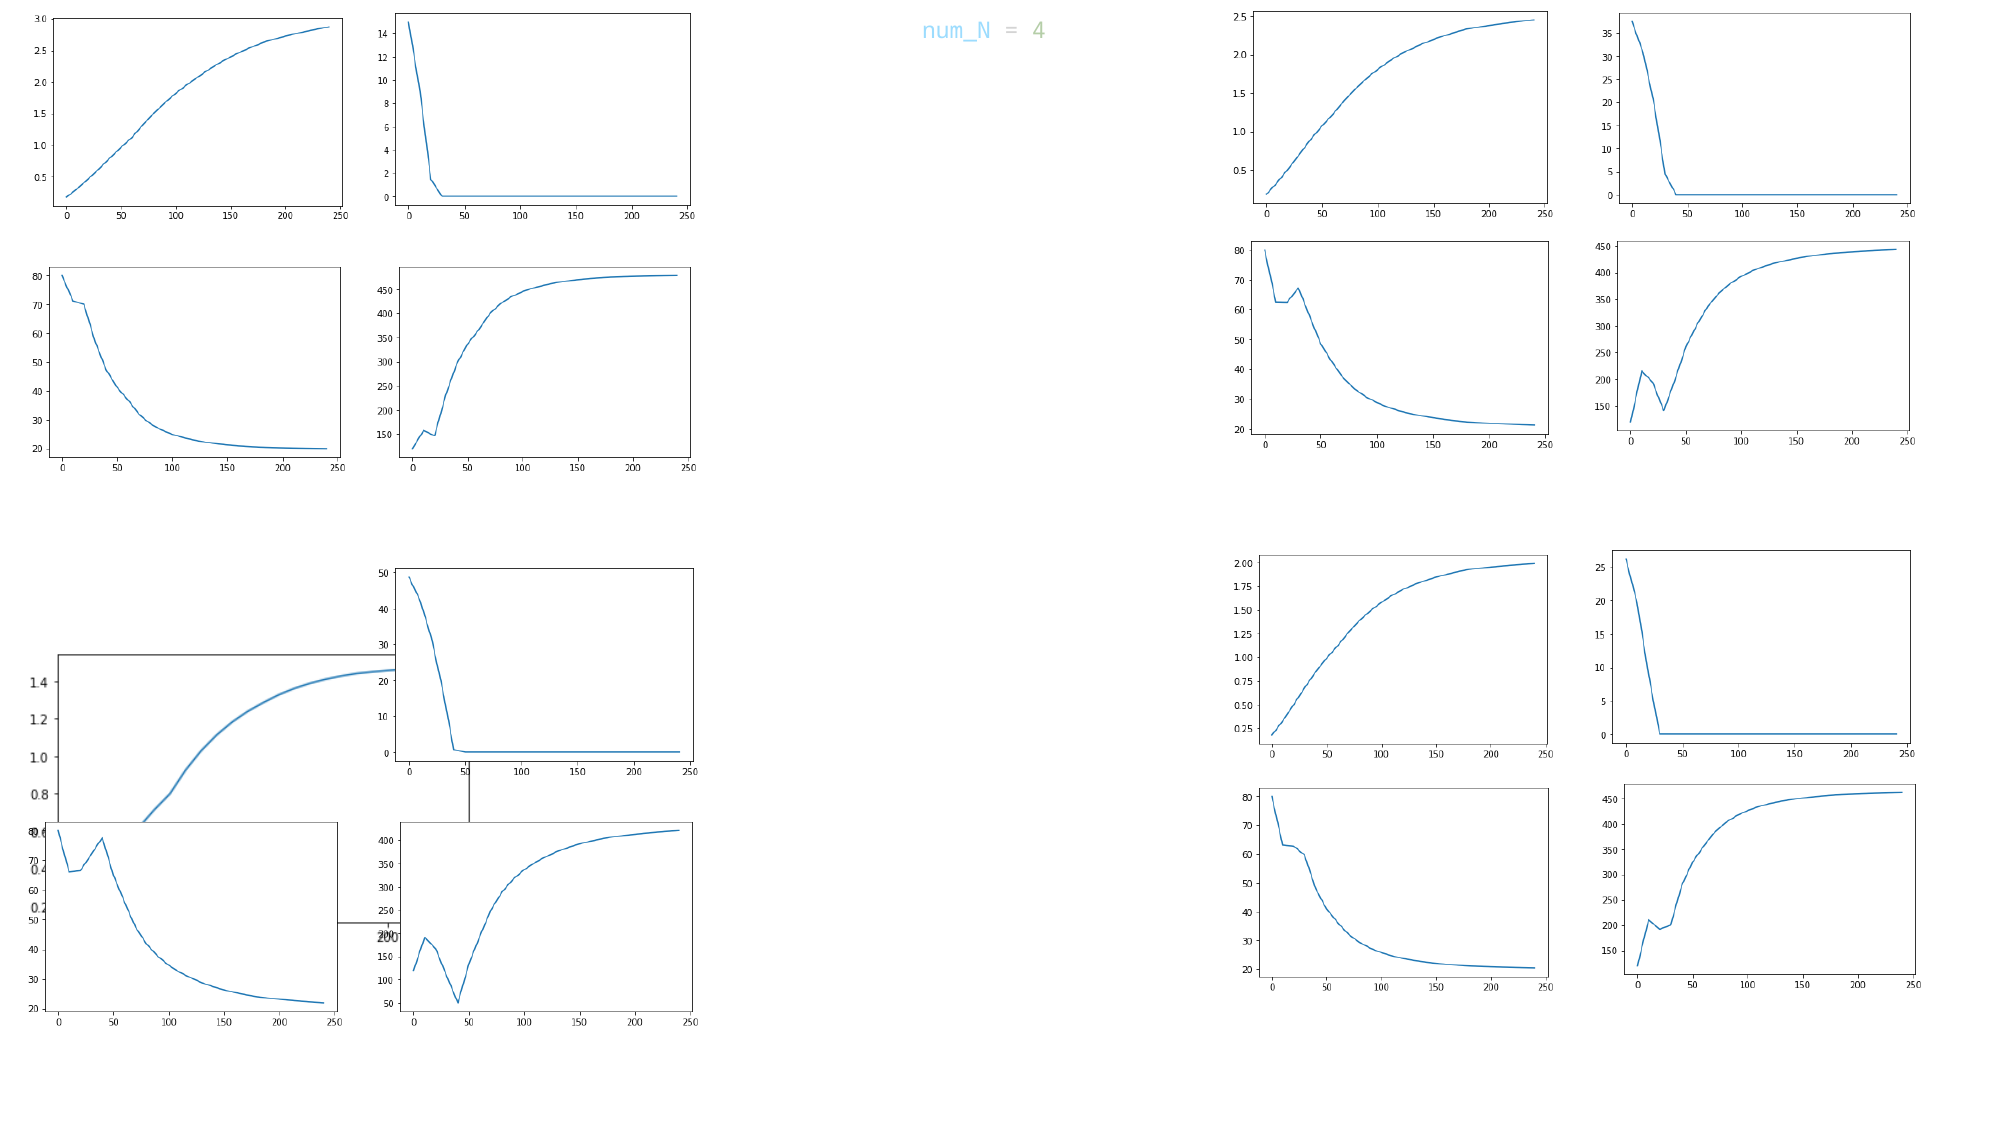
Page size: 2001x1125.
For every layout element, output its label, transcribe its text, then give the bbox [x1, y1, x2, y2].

picture [1227, 235, 1559, 455]
picture [370, 261, 702, 478]
picture [21, 562, 704, 1032]
picture [1226, 5, 1559, 224]
picture [25, 261, 351, 478]
picture [1595, 778, 1927, 995]
picture [1588, 235, 1921, 451]
picture [27, 9, 354, 226]
picture [1235, 782, 1559, 997]
picture [1588, 544, 1921, 764]
picture [1227, 549, 1559, 764]
text_box num_N = 4 [907, 7, 1226, 78]
picture [371, 7, 701, 226]
picture [1595, 7, 1921, 224]
